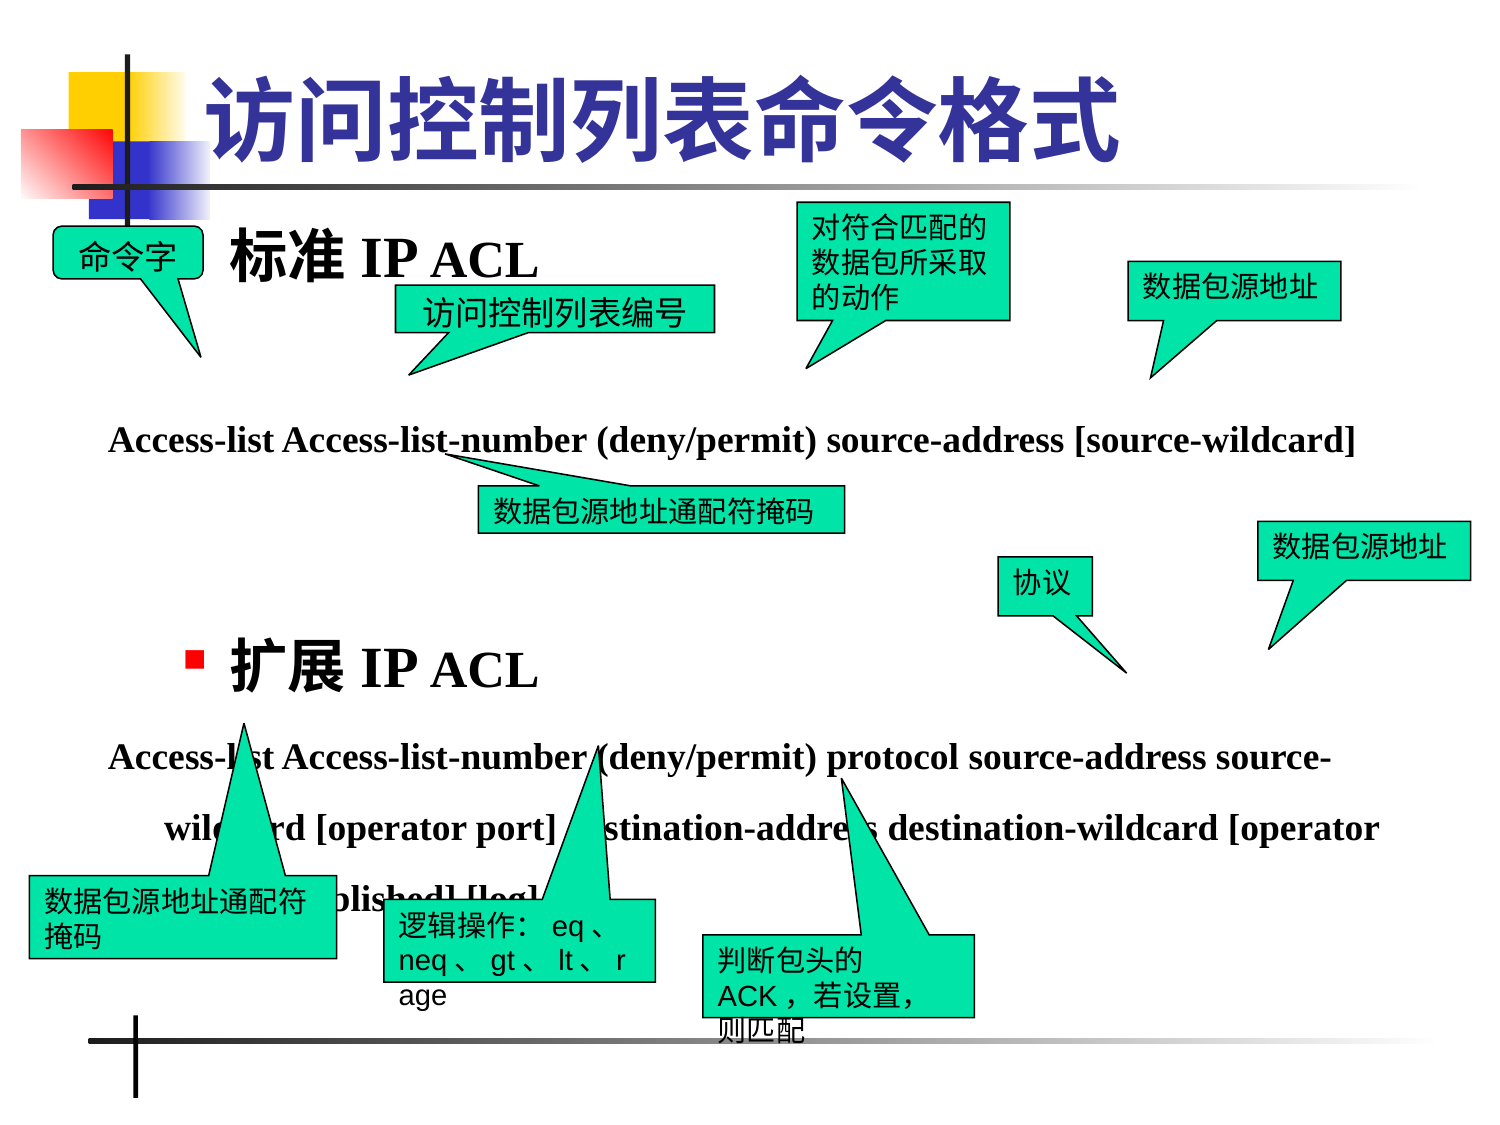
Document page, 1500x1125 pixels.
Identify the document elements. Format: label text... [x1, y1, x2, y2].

text_box 判断包头的ACK，若设置，则匹配 [702, 778, 975, 1018]
text_box 访问控制列表编号 [395, 285, 715, 376]
title 访问控制列表命令格式 [188, 23, 1468, 181]
text_box 数据包源地址通配符掩码 [445, 453, 845, 534]
text_box 逻辑操作：eq、neq、gt、lt、rage [383, 745, 656, 983]
text_box 协议 [998, 556, 1127, 674]
text_box 数据包源地址通配符掩码 [29, 723, 337, 959]
text_box 数据包源地址 [1128, 261, 1341, 378]
text_box 数据包源地址 [1257, 521, 1471, 650]
text_box 命令字 [53, 226, 204, 358]
list 标准IP ACL Access-list Access-list-number (deny/permit) source-address [source-wildcard] 扩展IP ACL Access-list Access-list-number (deny/permit) protocol source-address source-wildcard [operator port] destination-address destination-wildcard [operator port] [established] [log] [92, 210, 1471, 912]
text_box 对符合匹配的数据包所采取的动作 [797, 202, 1010, 369]
